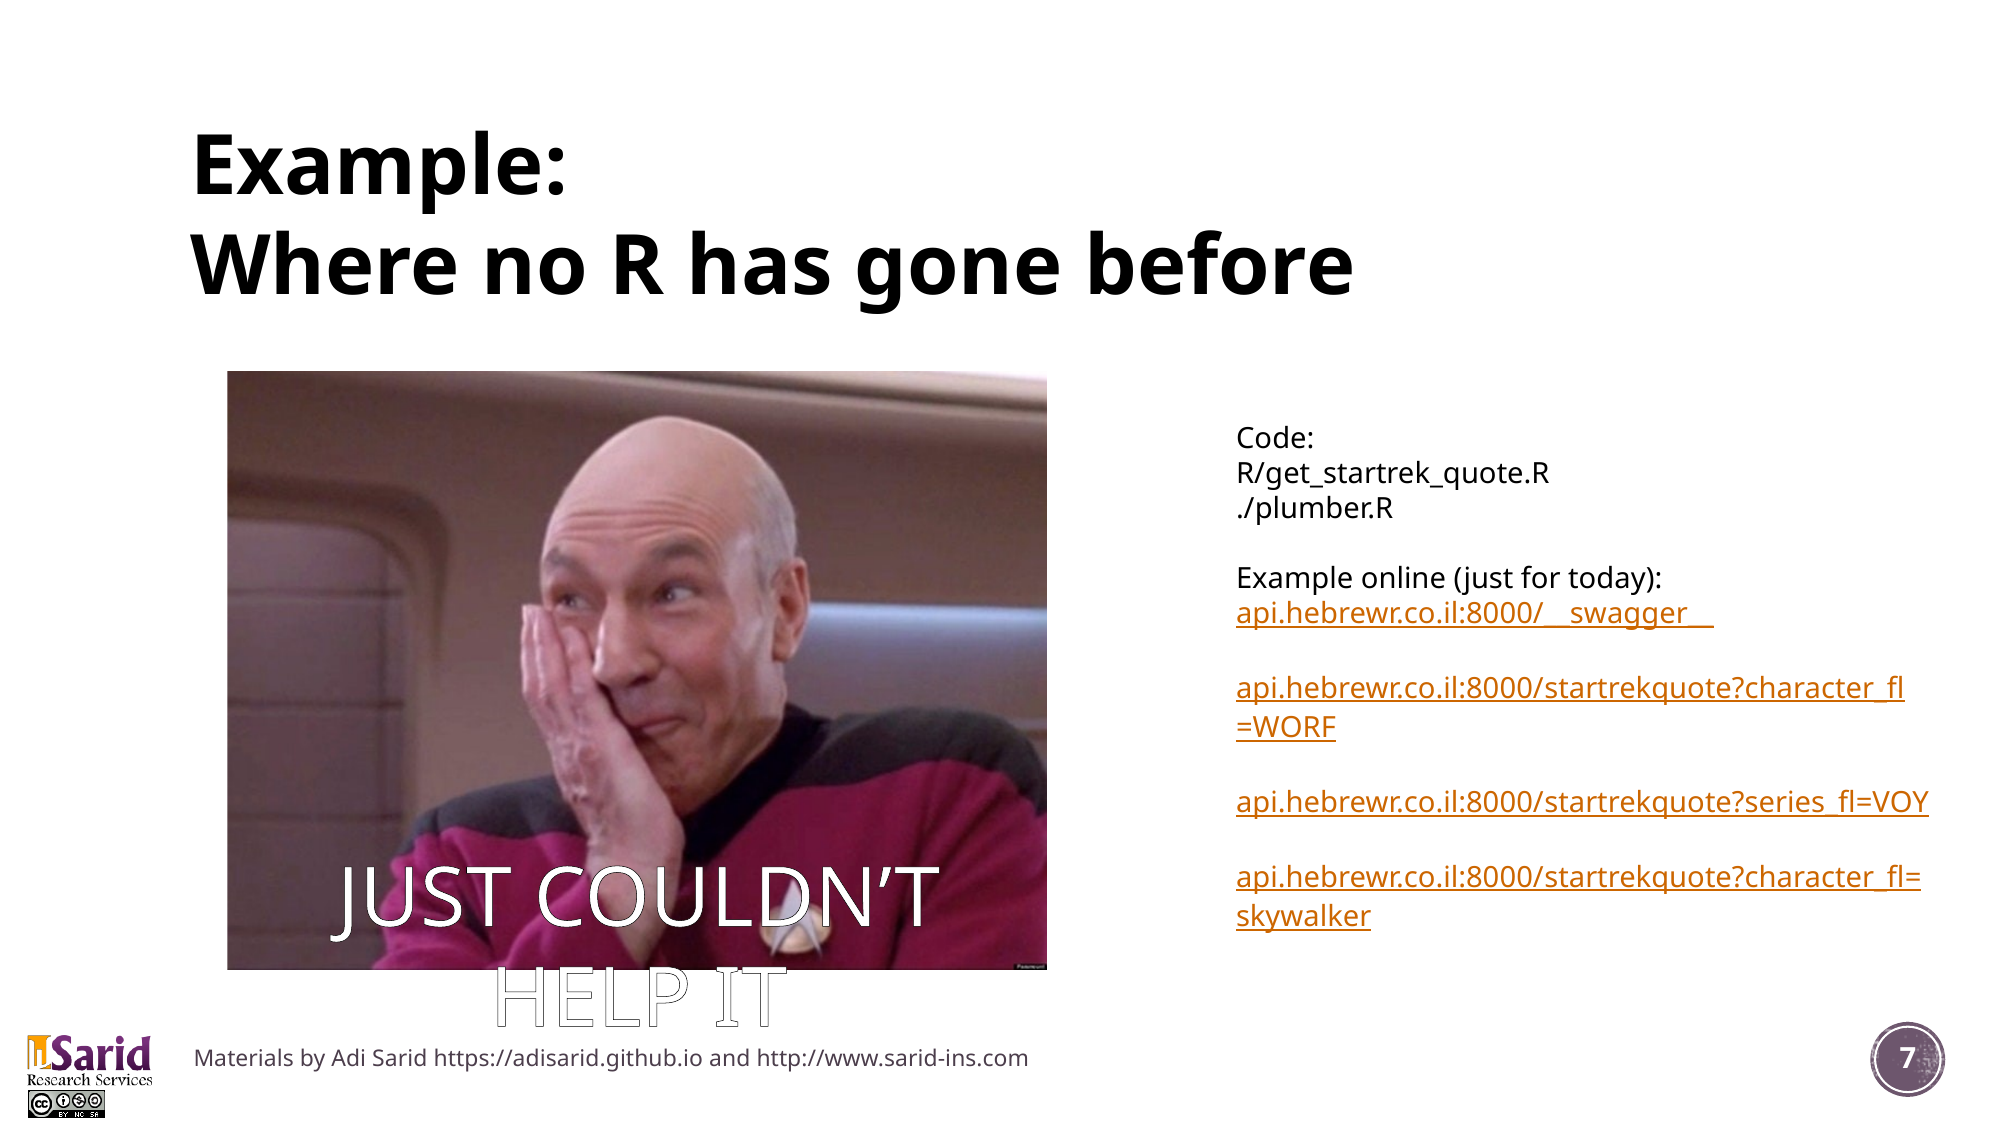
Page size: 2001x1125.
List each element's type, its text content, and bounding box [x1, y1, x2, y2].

footer Materials by Adi Sarid https://adisarid.github.io and http://www.sarid-ins.com [178, 1028, 1217, 1089]
picture [28, 1090, 105, 1118]
slide_number 7 [1855, 1028, 1961, 1089]
text_box Code: R/get_startrek_quote.R ./plumber.R Example online (just for today): api.hebrewr.co.il:8000/__swagger__ api.hebrewr.co.il:8000/startrekquote?character_fl=WORF api.hebrewr.co.il:8000/startrekquote?series_fl=VOY api.hebrewr.co.il:8000/startrekquote?character_fl=skywalker [1221, 411, 1965, 945]
picture [27, 1035, 152, 1086]
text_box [230, 374, 1047, 969]
title Example: Where no R has gone before [175, 79, 1826, 344]
